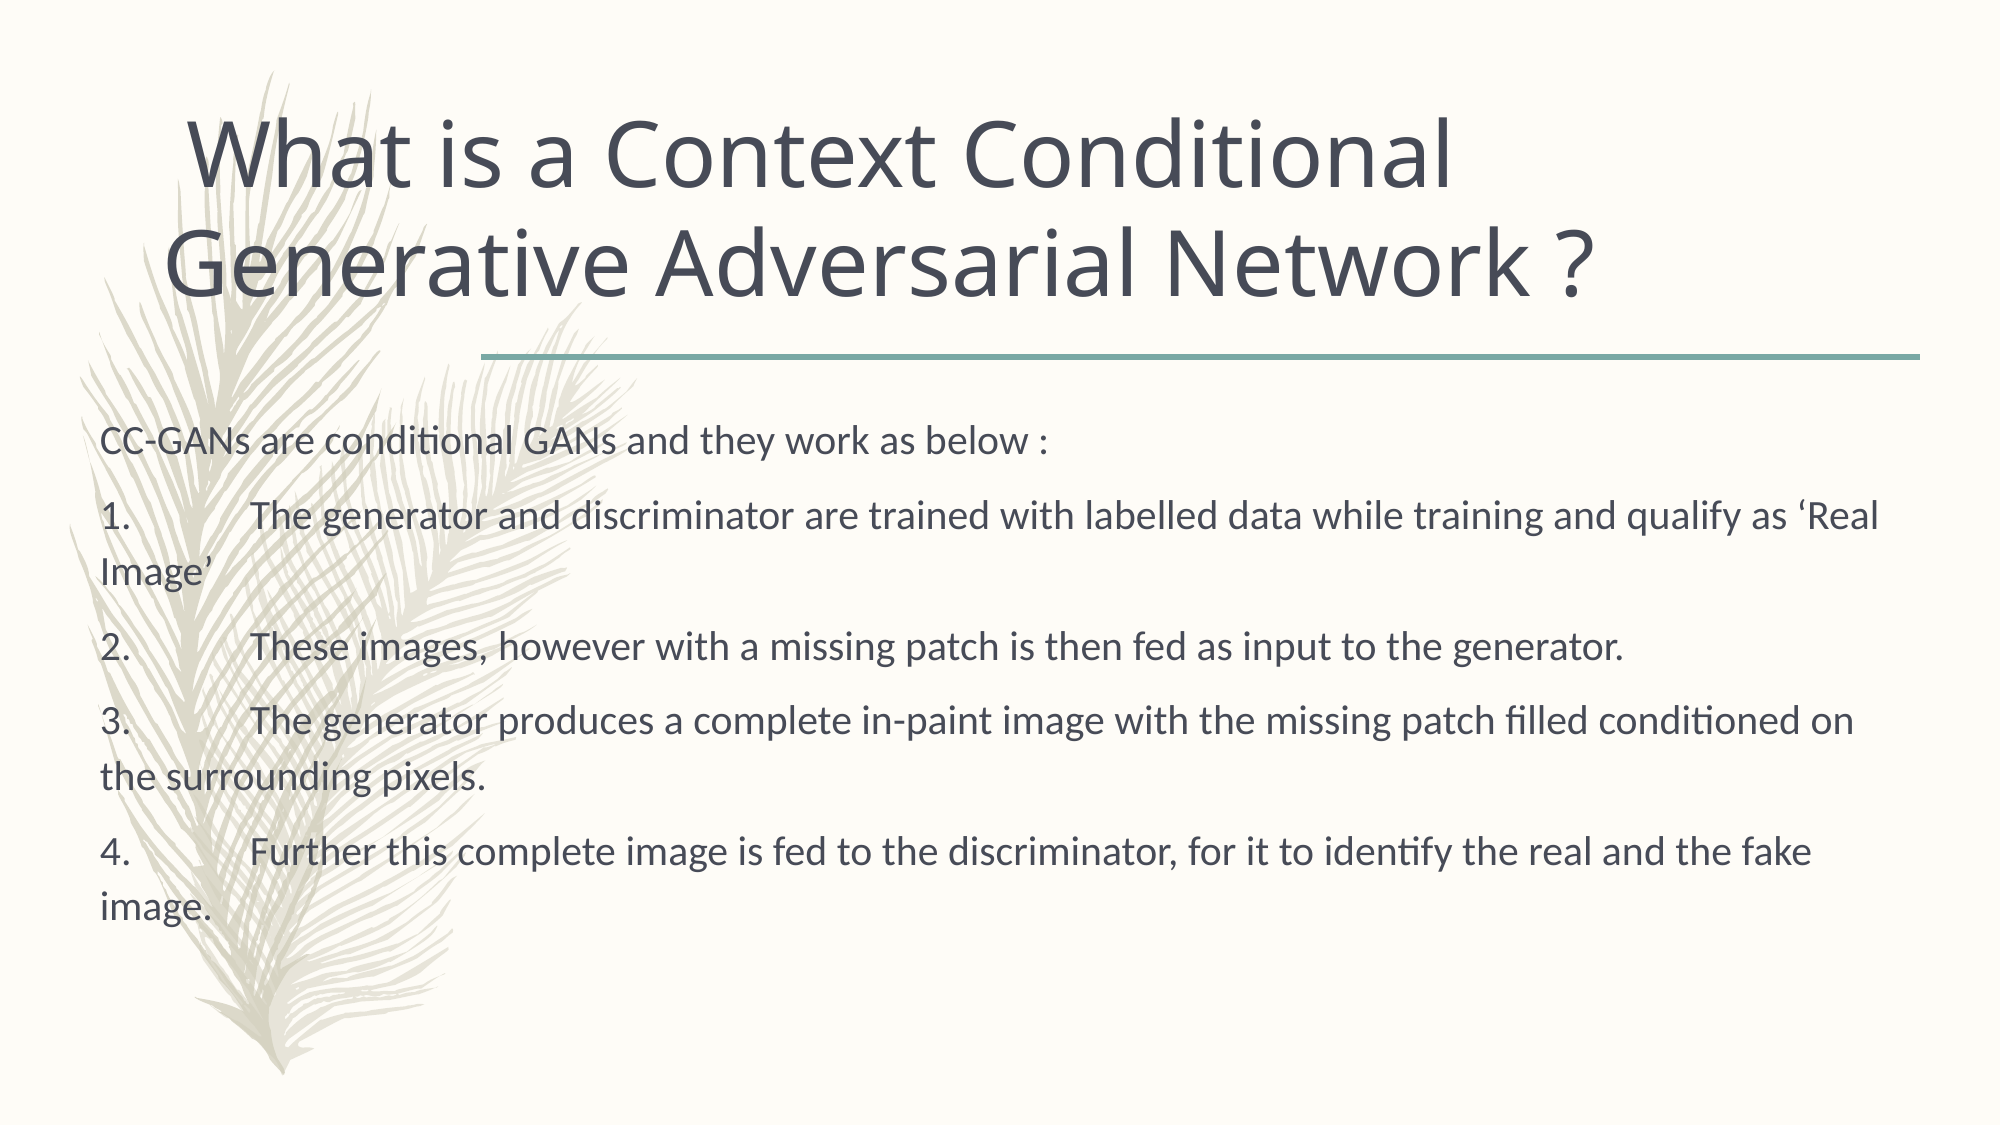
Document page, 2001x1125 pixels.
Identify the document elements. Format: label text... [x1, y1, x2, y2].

list CC-GANs are conditional GANs and they work as below : 1. The generator and discriminator are trained with labelled data while training and qualify as ‘Real Image’ 2. These images, however with a missing patch is then fed as input to the generator. 3. The generator produces a complete in-paint image with the missing patch filled conditioned on the surrounding pixels. 4. Further this complete image is fed to the discriminator, for it to identify the real and the fake image. [84, 399, 1920, 999]
title What is a Context Conditional Generative Adversarial Network ? [147, 93, 1920, 350]
